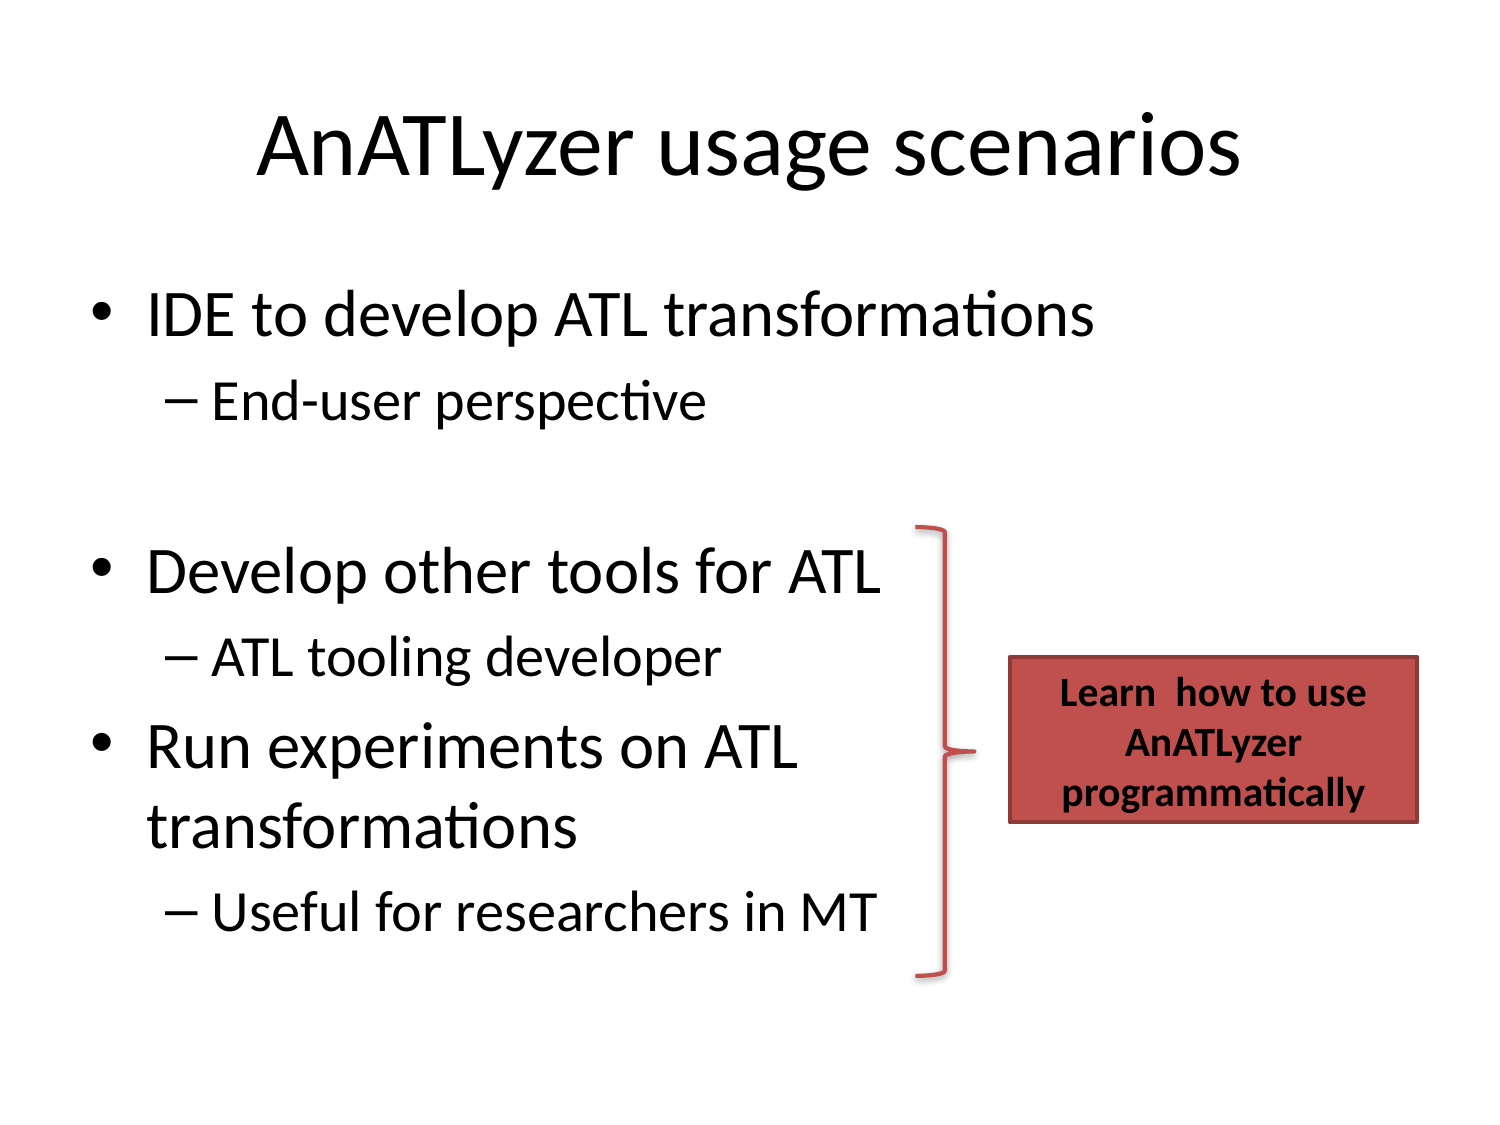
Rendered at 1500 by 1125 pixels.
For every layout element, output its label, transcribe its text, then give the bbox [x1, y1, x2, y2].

text_box Learn how to use AnATLyzer programmatically [1008, 655, 1419, 824]
text_box [915, 524, 977, 978]
list IDE to develop ATL transformations End-user perspective Develop other tools for ATL ATL tooling developer Run experiments on ATL transformations Useful for researchers in MT [75, 262, 1140, 1047]
title AnATLyzer usage scenarios [75, 45, 1425, 233]
